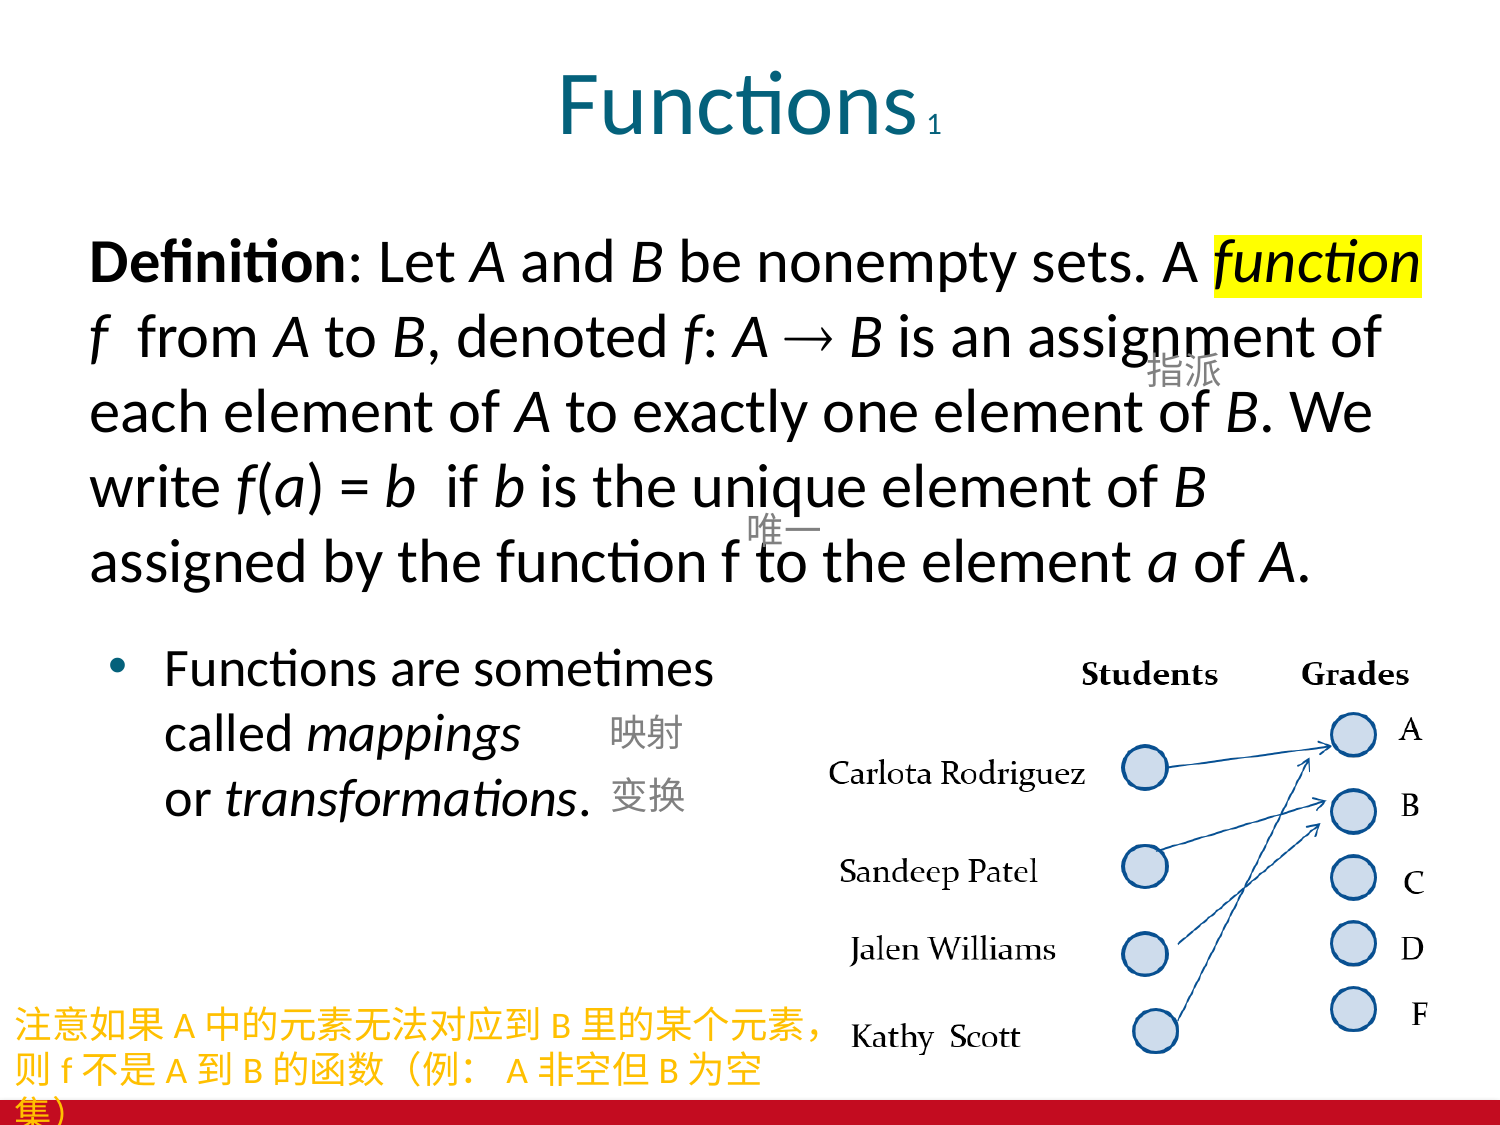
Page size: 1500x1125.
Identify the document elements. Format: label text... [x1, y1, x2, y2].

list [808, 642, 1448, 1076]
text_box 唯一 [731, 499, 837, 560]
title Functions 1 [0, 0, 1500, 195]
text_box 注意如果A中的元素无法对应到B里的某个元素，则f不是A到B的函数（例：A非空但B为空集） [0, 993, 838, 1125]
text_box 映射 [594, 701, 700, 762]
list Definition: Let A and B be nonempty sets. A function f from A to B, denoted f: A  B is an assignment of each element of A to exactly one element of B. We write f(a) = b if b is the unique element of B assigned by the function f to the element a of A. Functions are sometimes called mappings or transformations. [75, 212, 1448, 875]
text_box 指派 [1132, 339, 1237, 400]
text_box 变换 [595, 764, 701, 825]
